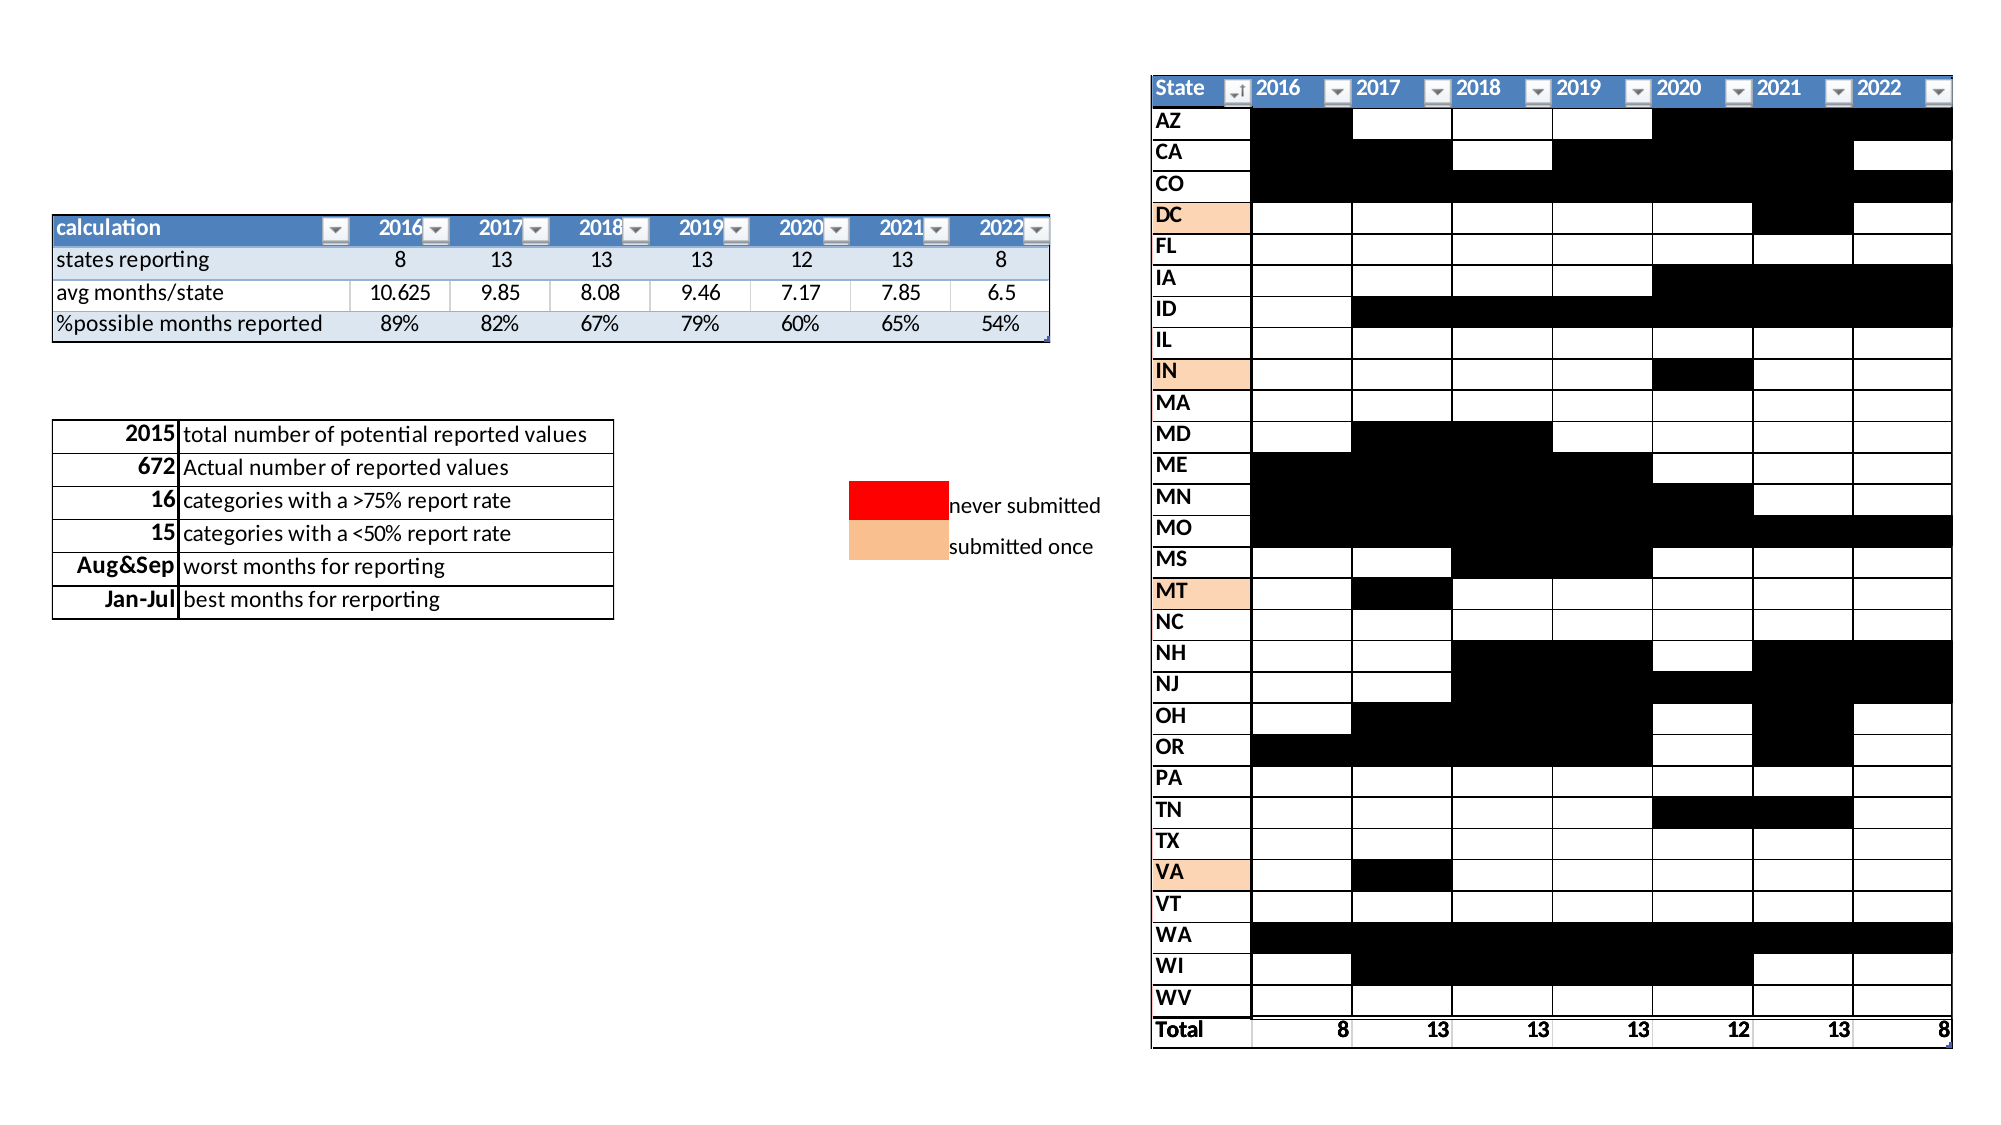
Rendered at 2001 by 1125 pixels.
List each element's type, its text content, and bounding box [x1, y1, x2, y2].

picture [1150, 74, 1955, 1050]
picture [51, 214, 1052, 345]
table_header [849, 481, 949, 520]
table_cell [849, 520, 949, 560]
table_header never submitted [949, 481, 1150, 520]
table_cell submitted once [949, 520, 1150, 560]
picture [51, 419, 616, 622]
